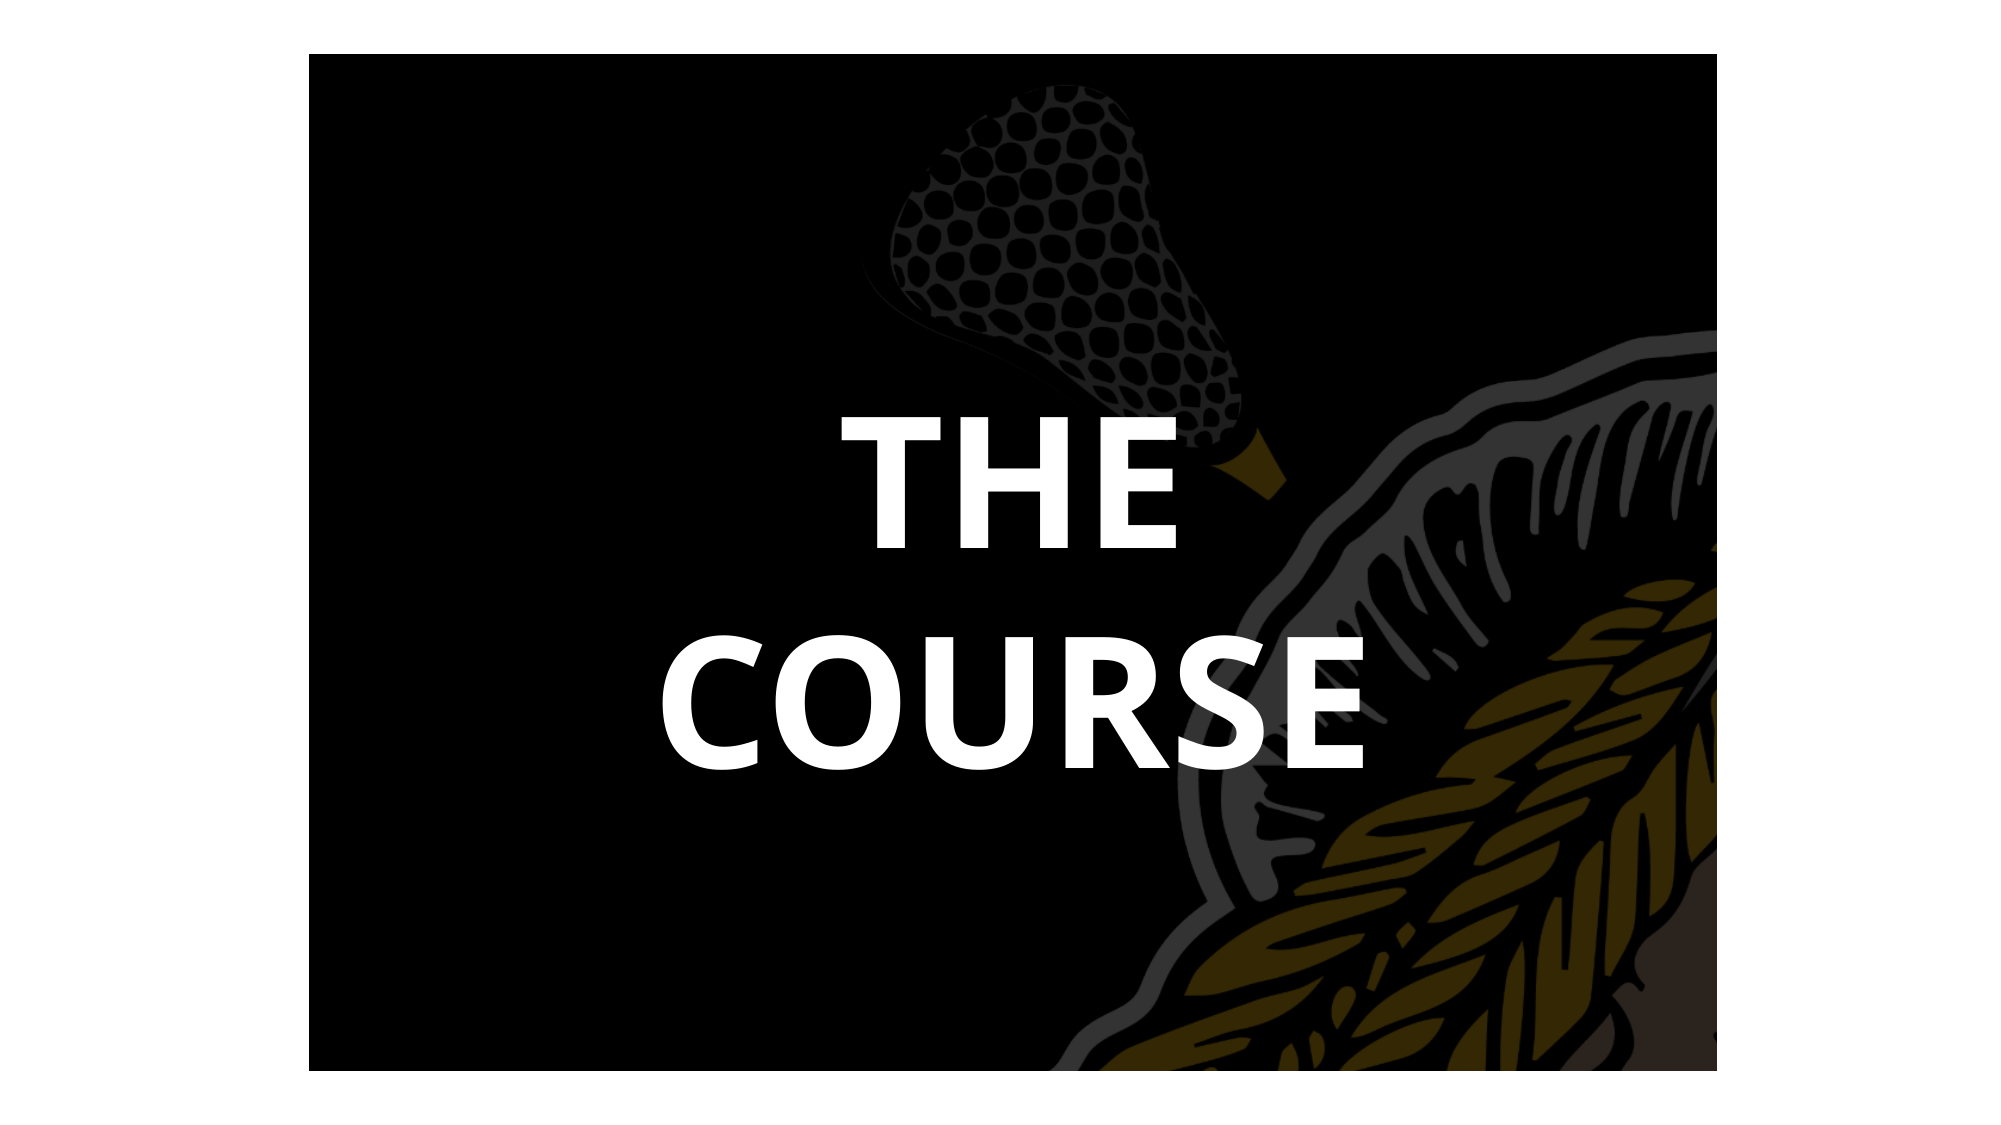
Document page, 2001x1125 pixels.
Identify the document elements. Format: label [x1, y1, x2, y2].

text_box [309, 54, 1717, 1071]
